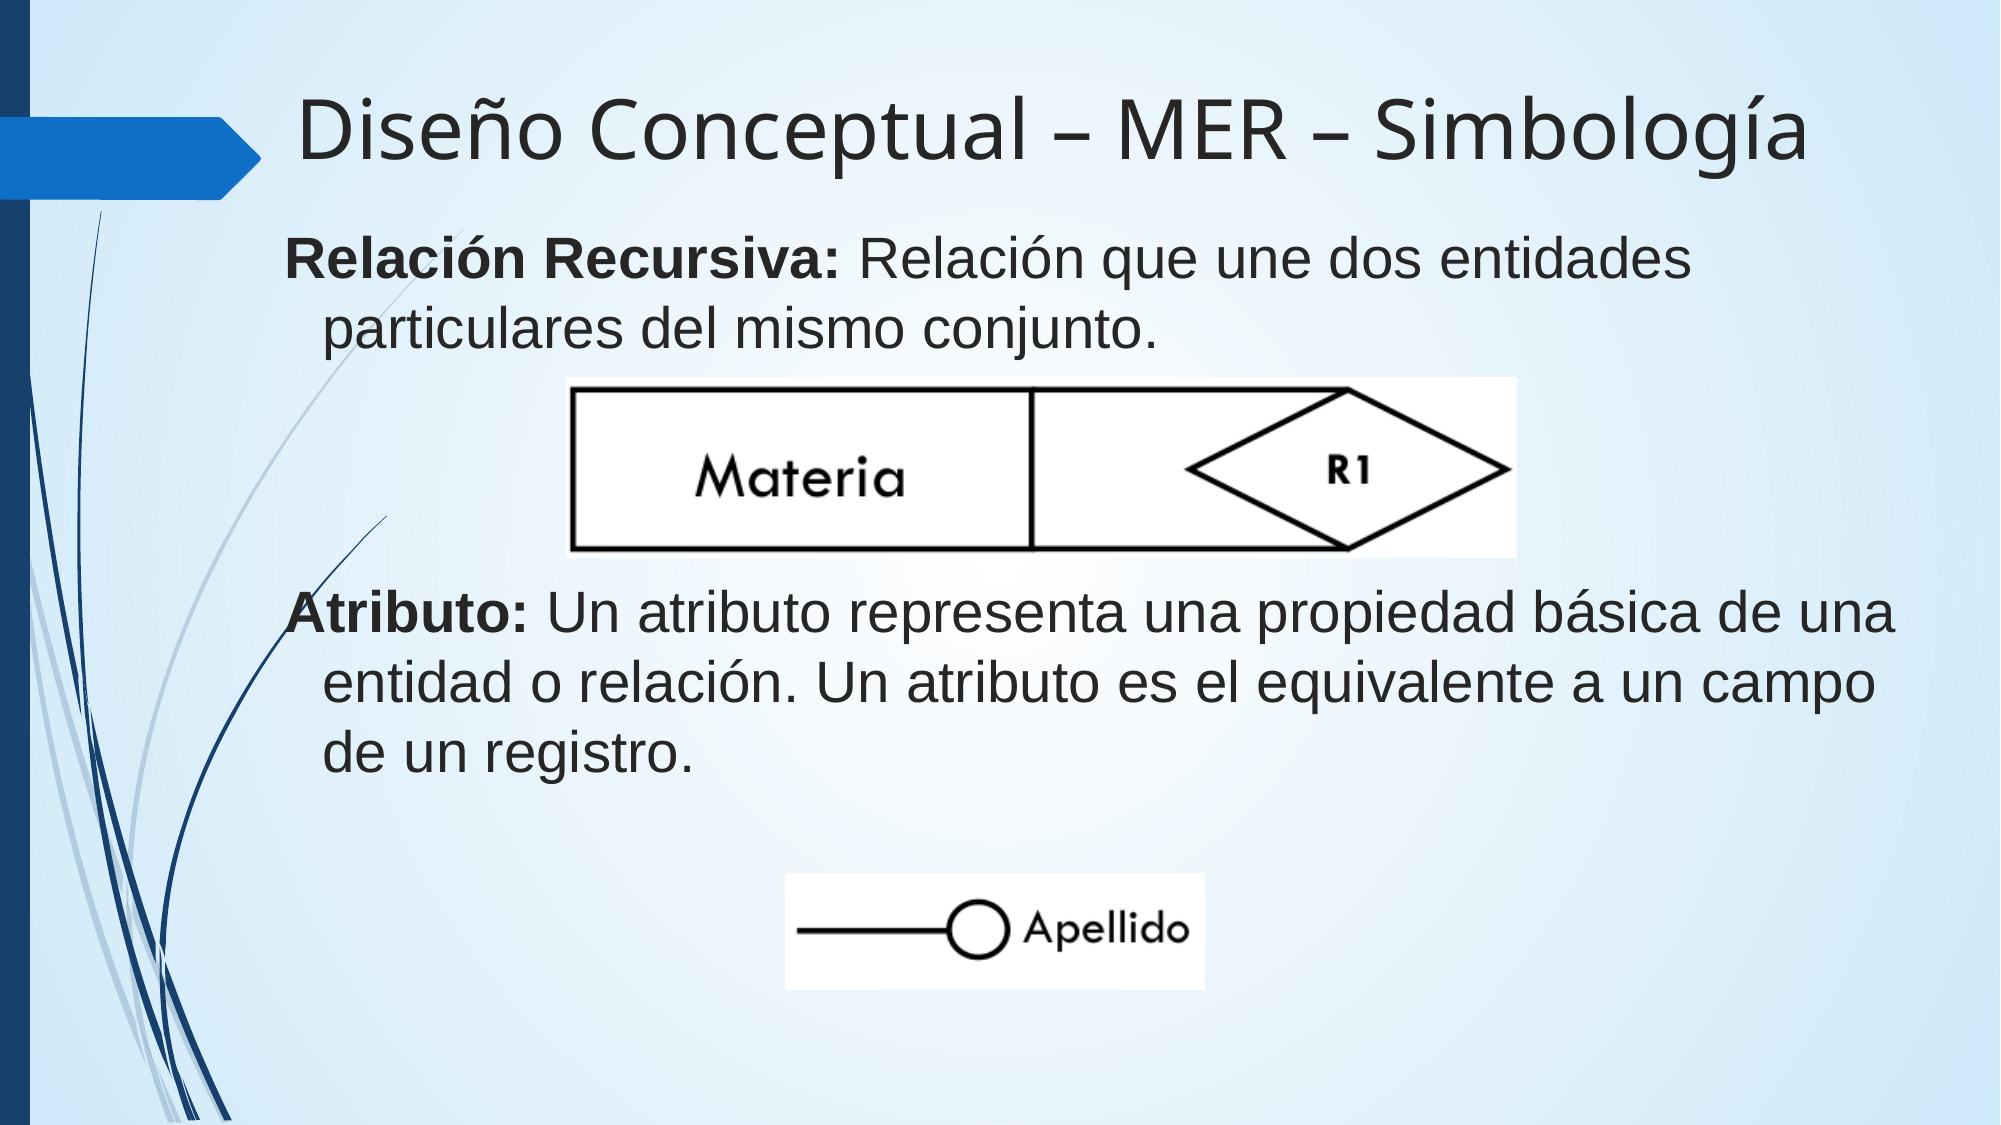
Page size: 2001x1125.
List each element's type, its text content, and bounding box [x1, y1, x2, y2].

text_box [409, 709, 1873, 1083]
picture [785, 873, 1205, 990]
text_box Diseño Conceptual – MER – Simbología [295, 23, 1902, 234]
text_box [409, 355, 1873, 566]
text_box Atributo: Un atributo representa una propiedad básica de una entidad o relación. Un atributo es el equivalente a un campo de un registro. [247, 566, 1949, 709]
text_box Relación Recursiva: Relación que une dos entidades particulares del mismo conjunto. [247, 212, 1926, 355]
picture [566, 377, 1518, 558]
